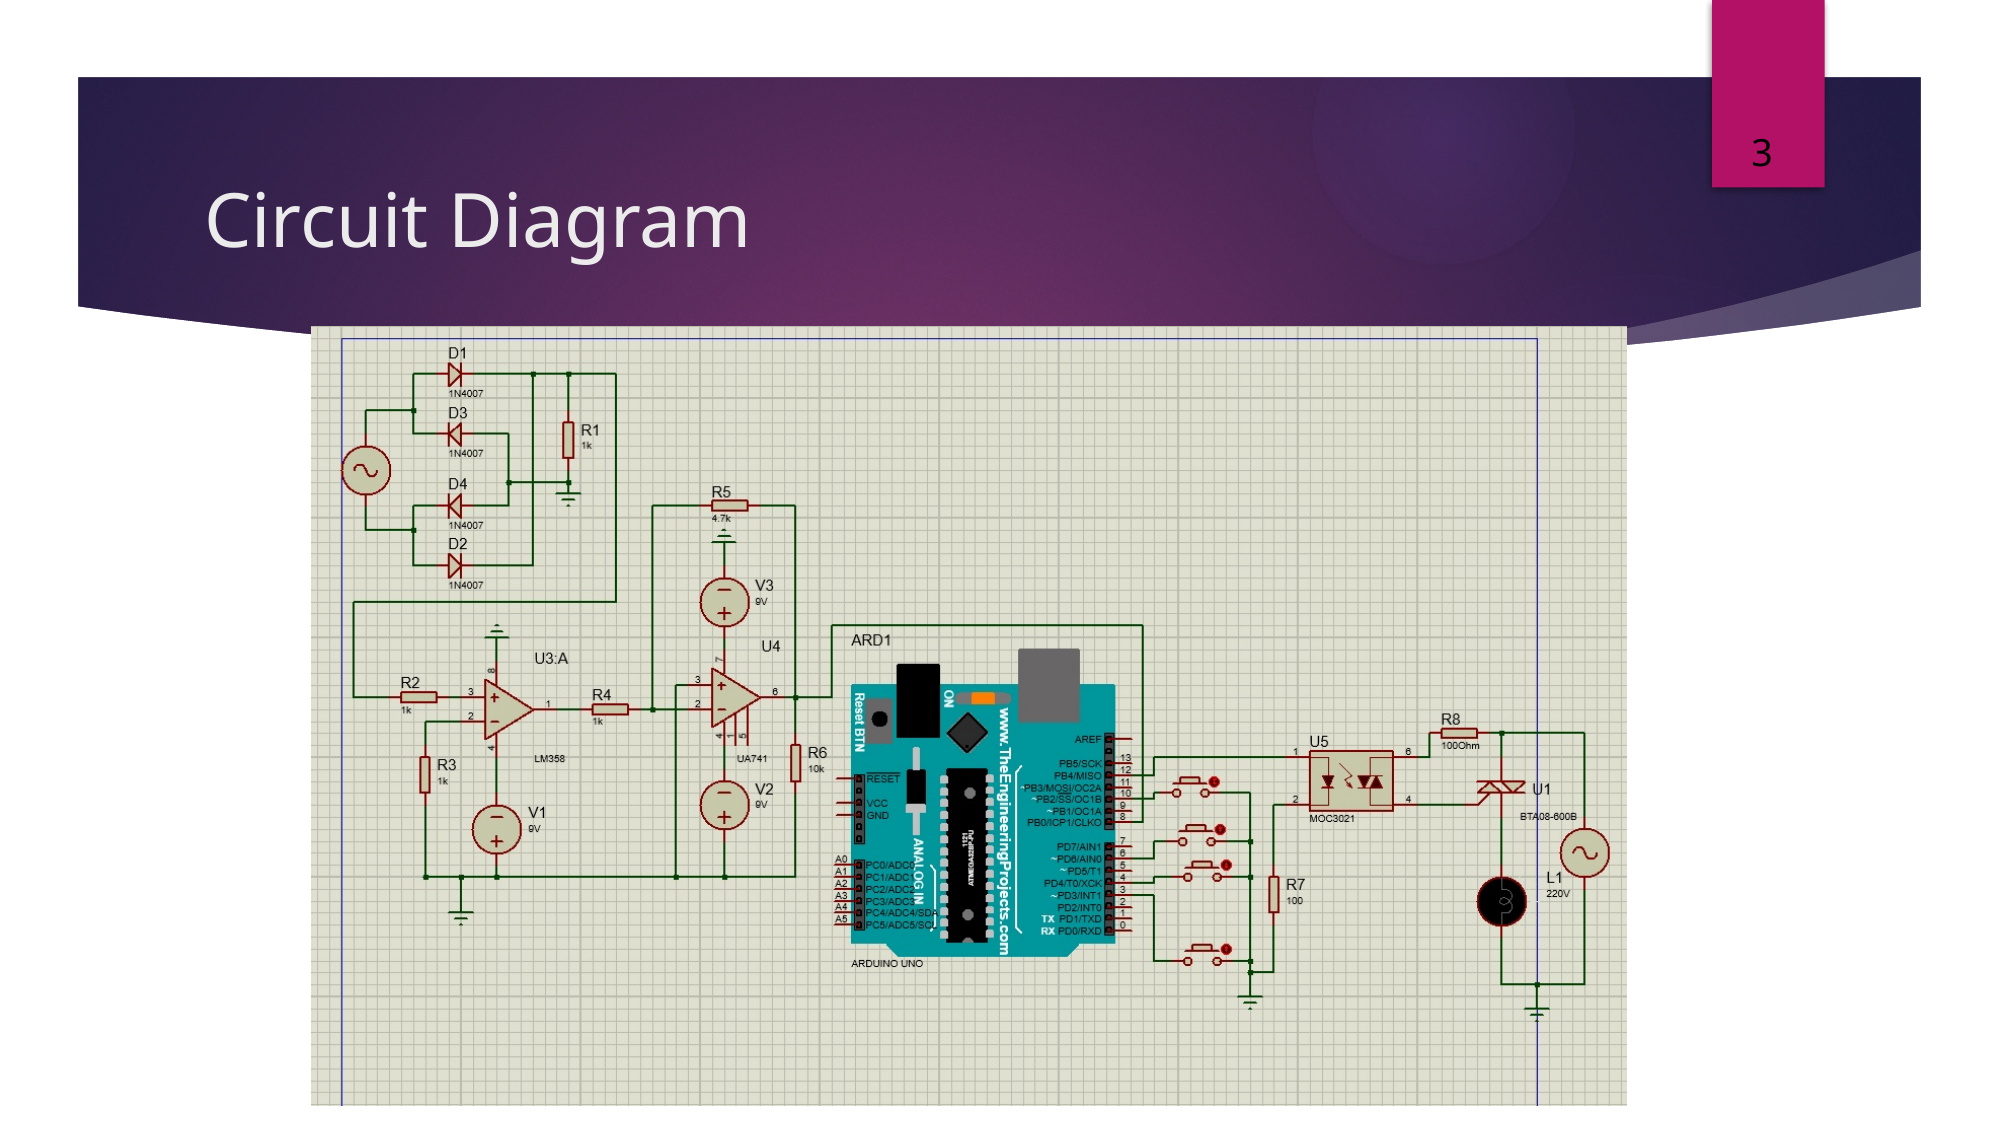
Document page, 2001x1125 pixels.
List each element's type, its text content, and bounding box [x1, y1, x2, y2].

picture [310, 326, 1627, 1106]
text_box 3 [1736, 122, 1800, 182]
title Circuit Diagram [189, 159, 1627, 276]
